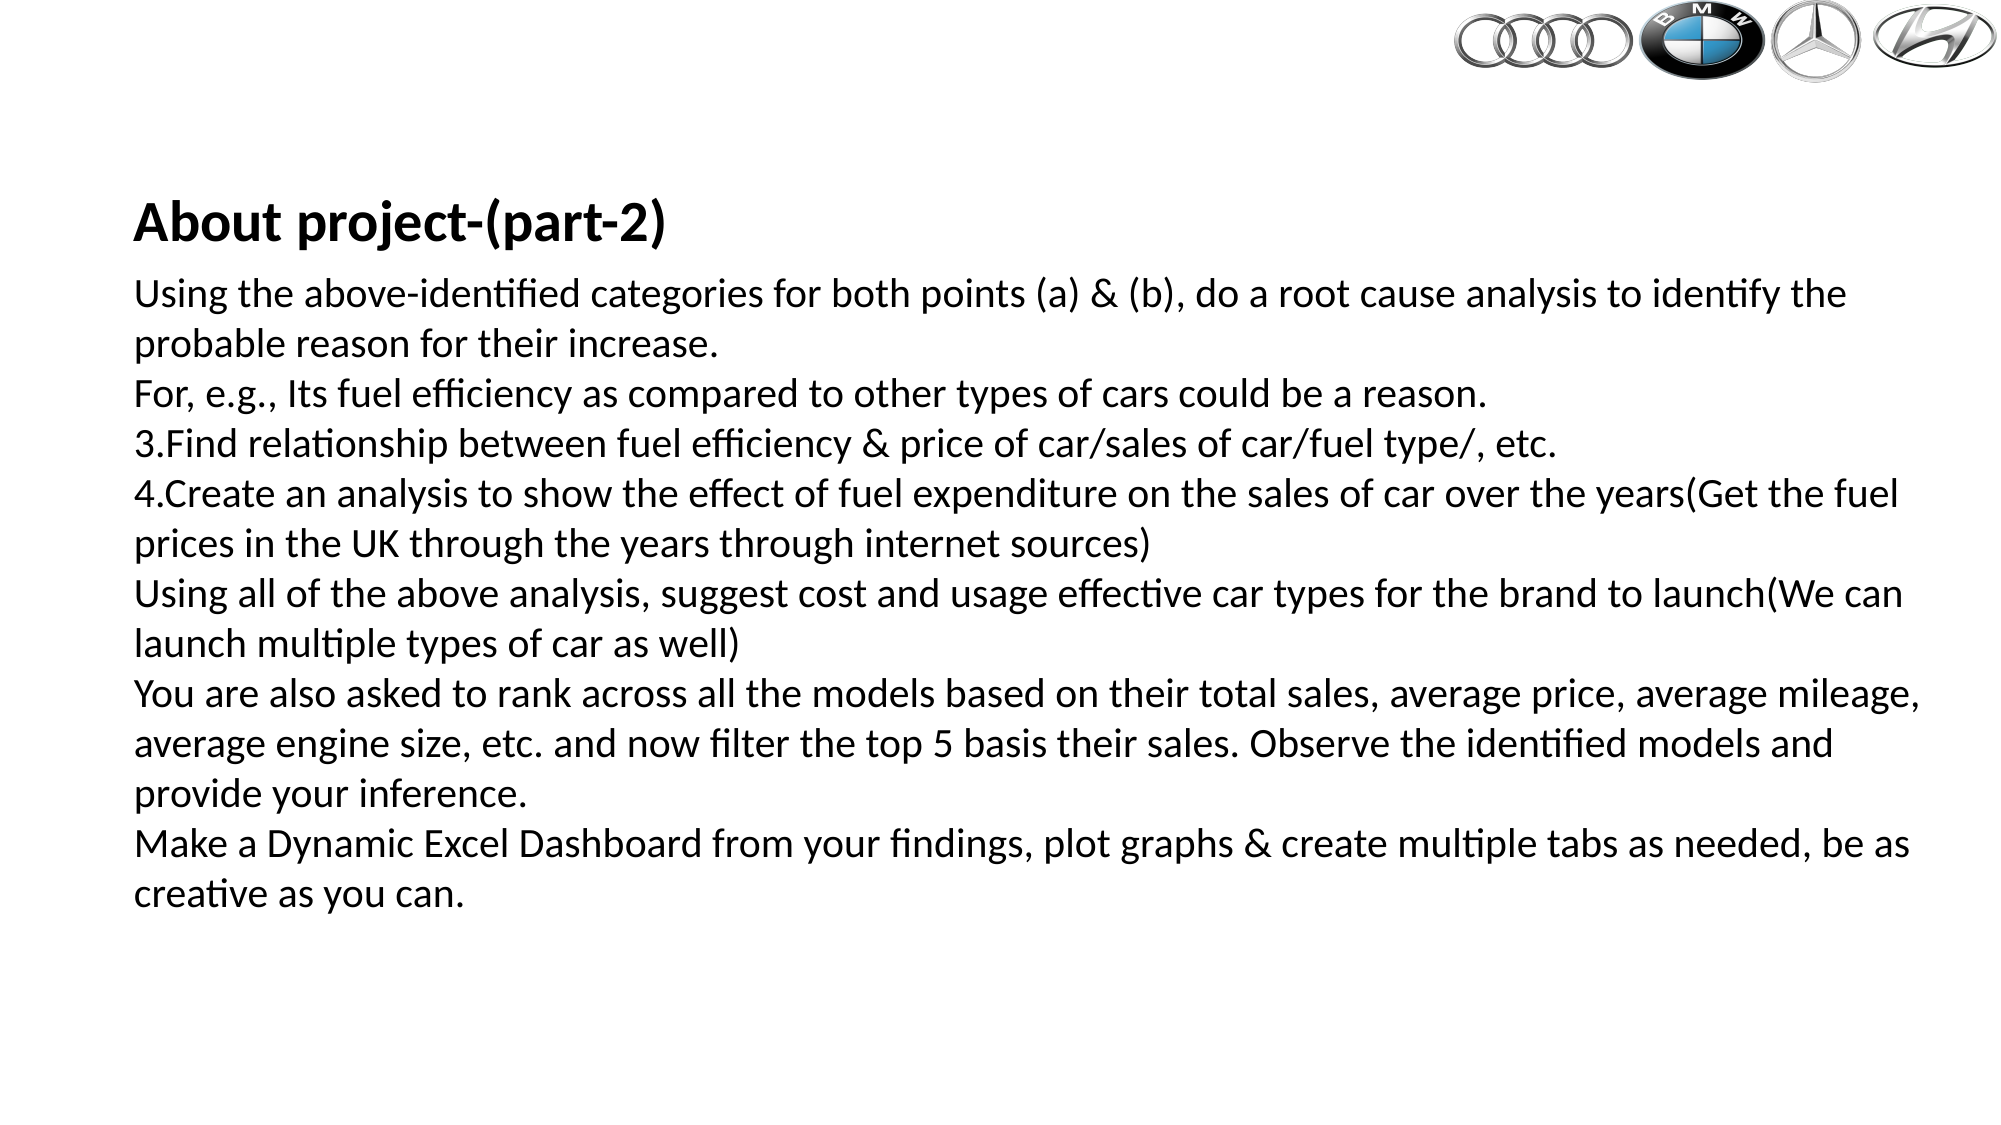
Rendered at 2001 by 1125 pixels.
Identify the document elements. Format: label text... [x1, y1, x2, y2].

picture [1451, 0, 2000, 101]
text_box Using the above-identified categories for both points (a) & (b), do a root cause analysis to identify the probable reason for their increase. For, e.g., Its fuel efficiency as compared to other types of cars could be a reason. 3.Find relationship between fuel efficiency & price of car/sales of car/fuel type/, etc. 4.Create an analysis to show the effect of fuel expenditure on the sales of car over the years(Get the fuel prices in the UK through the years through internet sources) Using all of the above analysis, suggest cost and usage effective car types for the brand to launch(We can launch multiple types of car as well) You are also asked to rank across all the models based on their total sales, average price, average mileage, average engine size, etc. and now filter the top 5 basis their sales. Observe the identified models and provide your inference. Make a Dynamic Excel Dashboard from your findings, plot graphs & create multiple tabs as needed, be as creative as you can. [119, 258, 1950, 969]
text_box About project-(part-2) [119, 175, 1117, 258]
